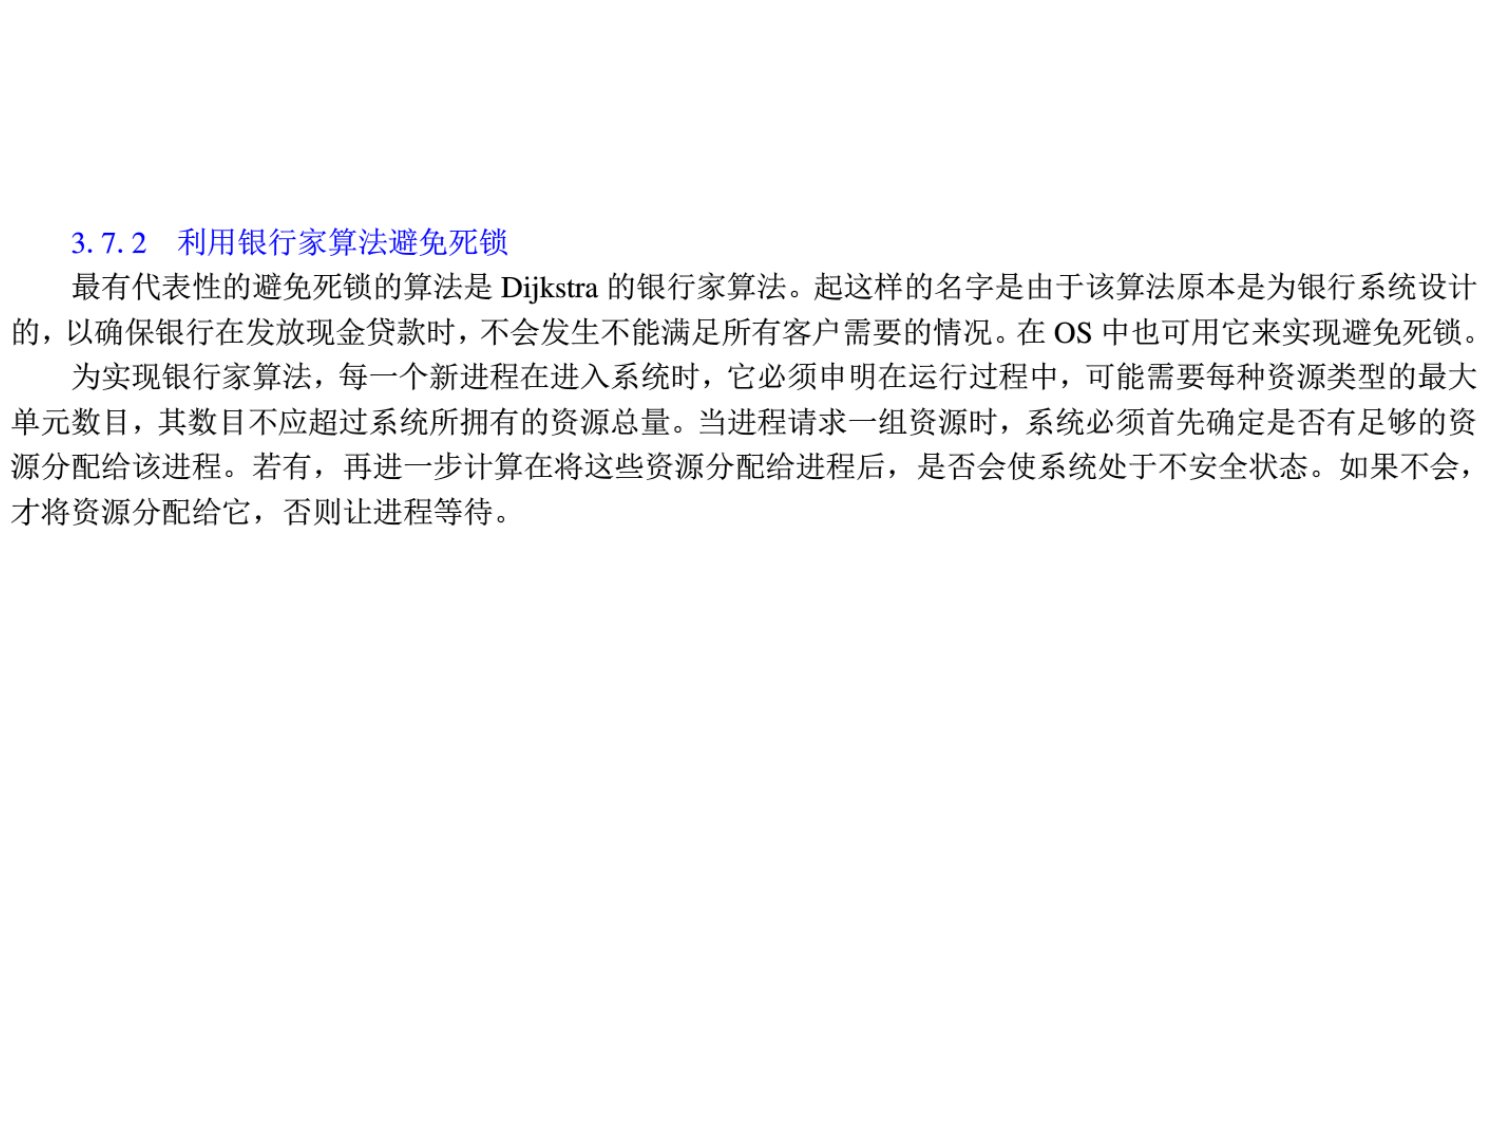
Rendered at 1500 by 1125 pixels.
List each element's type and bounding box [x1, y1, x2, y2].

picture [5, 219, 1489, 534]
